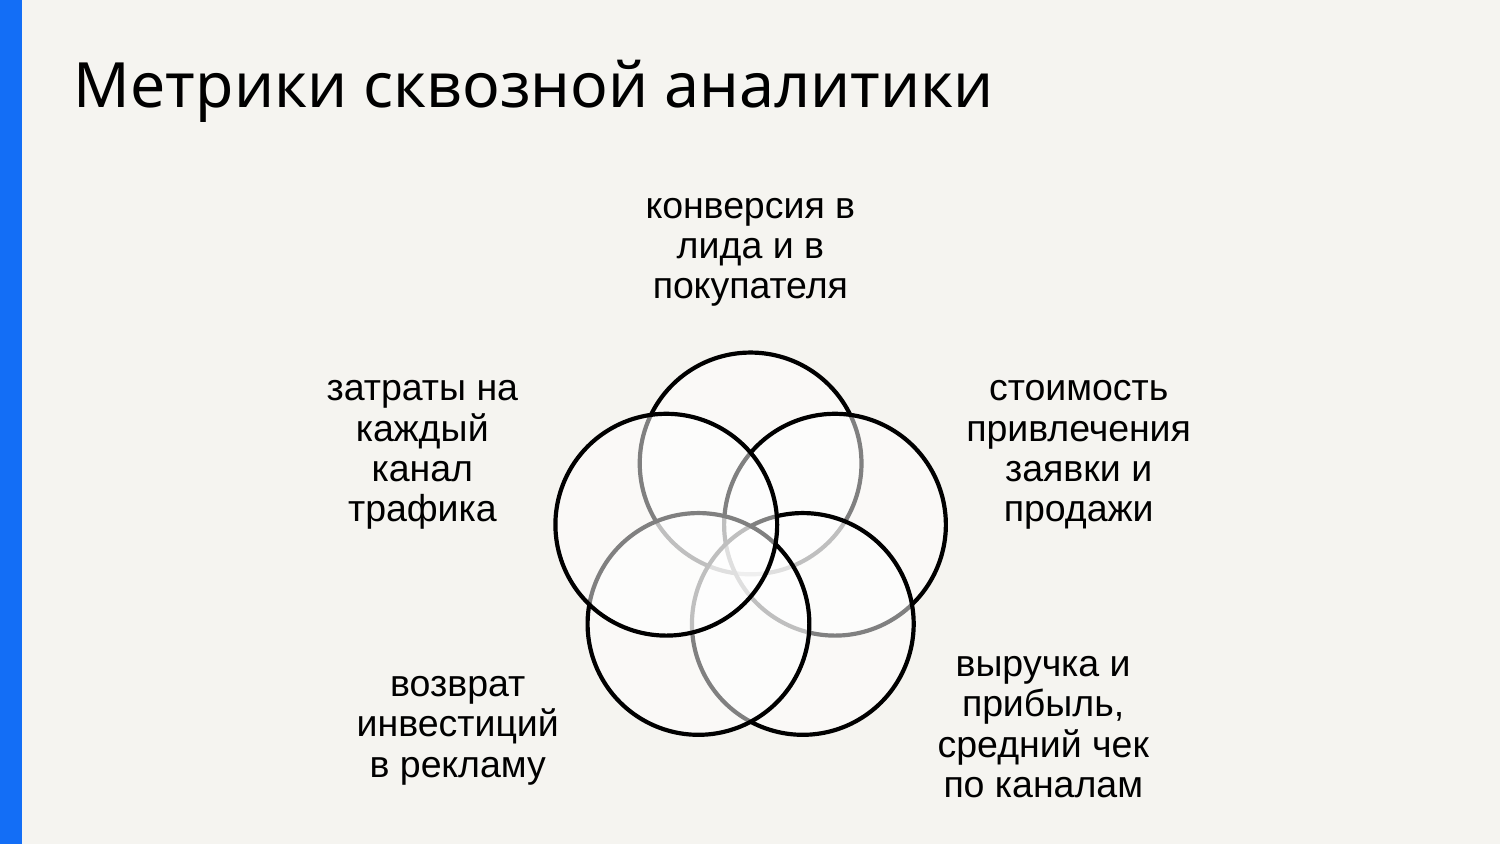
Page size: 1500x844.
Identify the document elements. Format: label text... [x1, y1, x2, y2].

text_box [306, 171, 1195, 806]
text_box [0, 0, 22, 844]
title Метрики сквозной аналитики [59, 29, 1053, 183]
